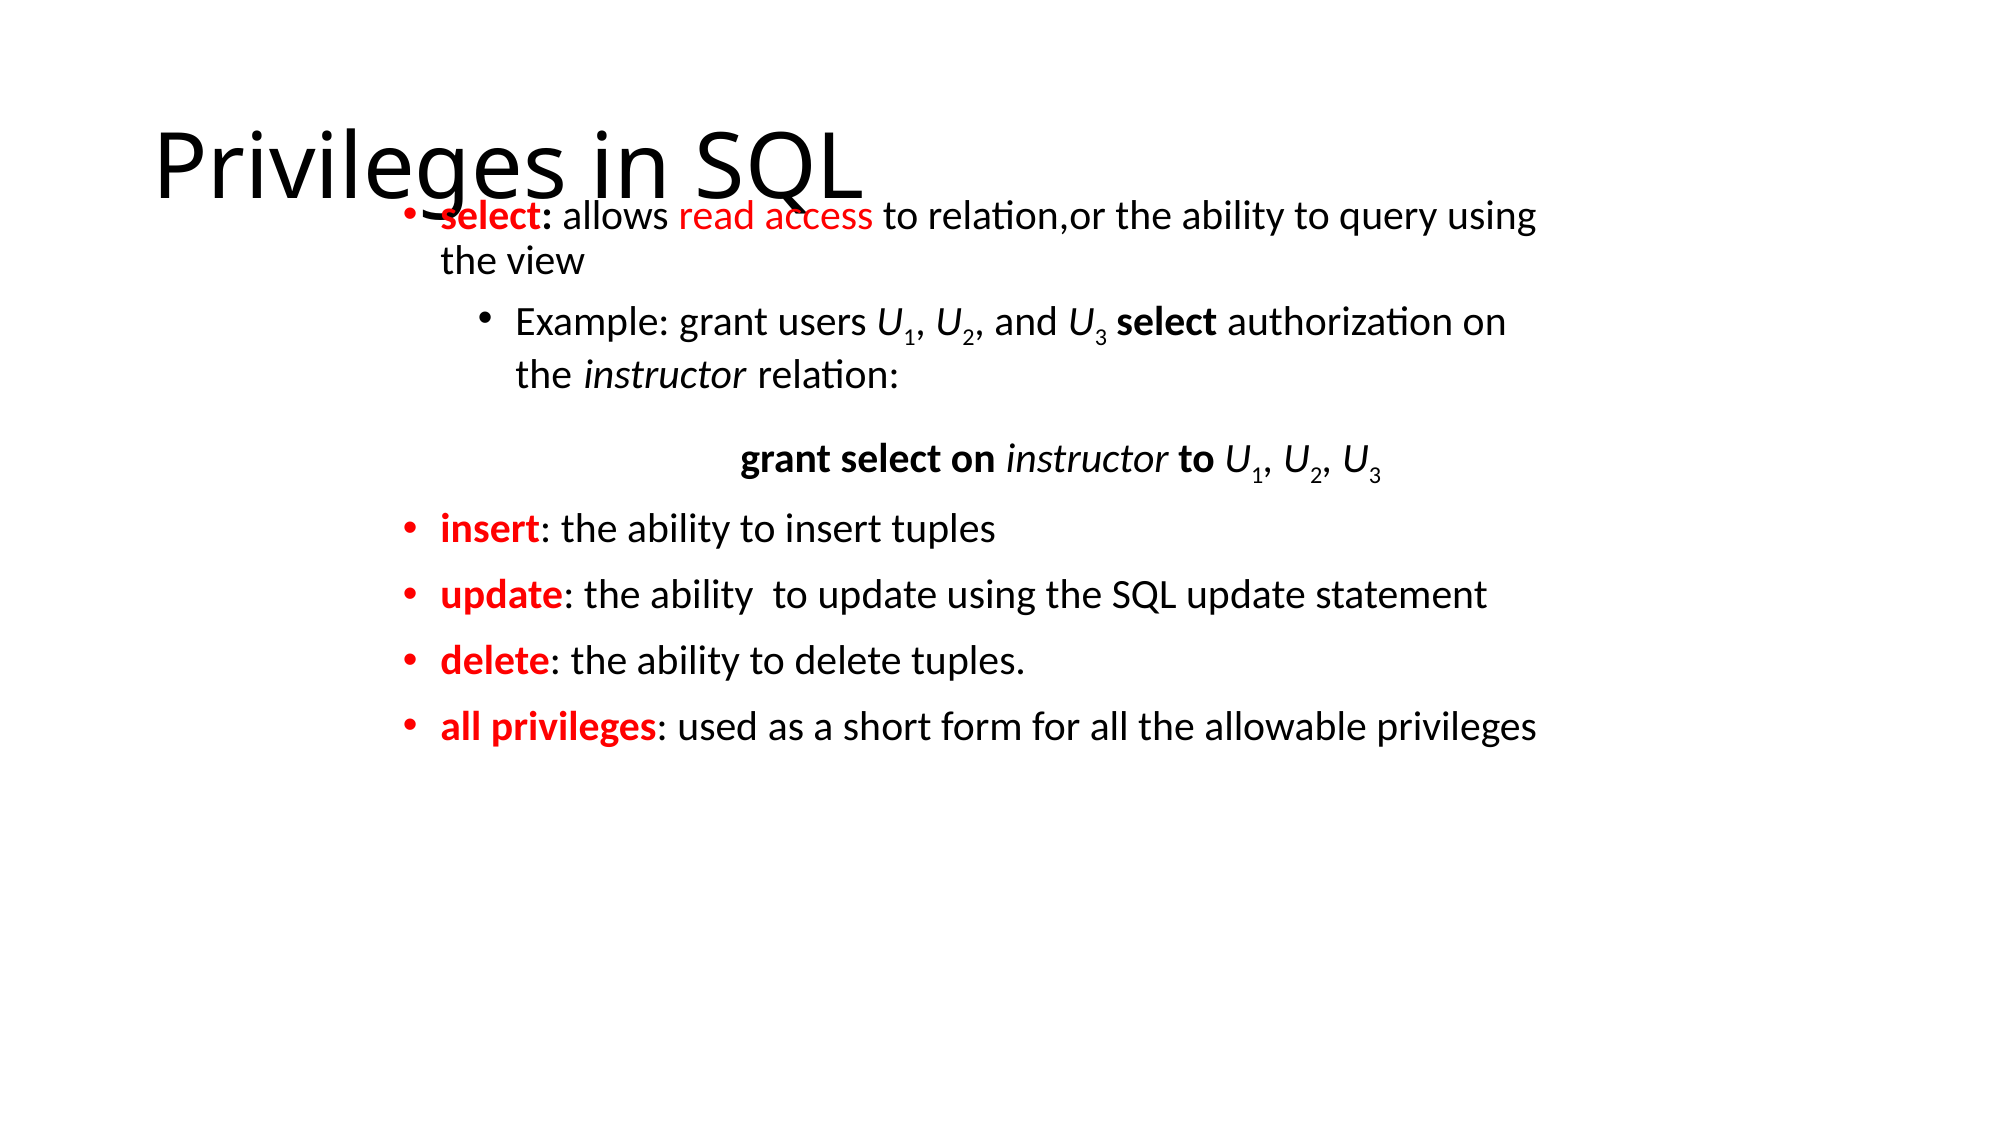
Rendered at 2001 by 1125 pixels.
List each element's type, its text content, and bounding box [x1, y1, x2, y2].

title Privileges in SQL [137, 59, 1863, 278]
list select: allows read access to relation,or the ability to query using the view Example: grant users U1, U2, and U3 select authorization on the instructor relation: grant select on instructor to U1, U2, U3 insert: the ability to insert tuples update: the ability to update using the SQL update statement delete: the ability to delete tuples. all privileges: used as a short form for all the allowable privileges [387, 186, 1584, 916]
